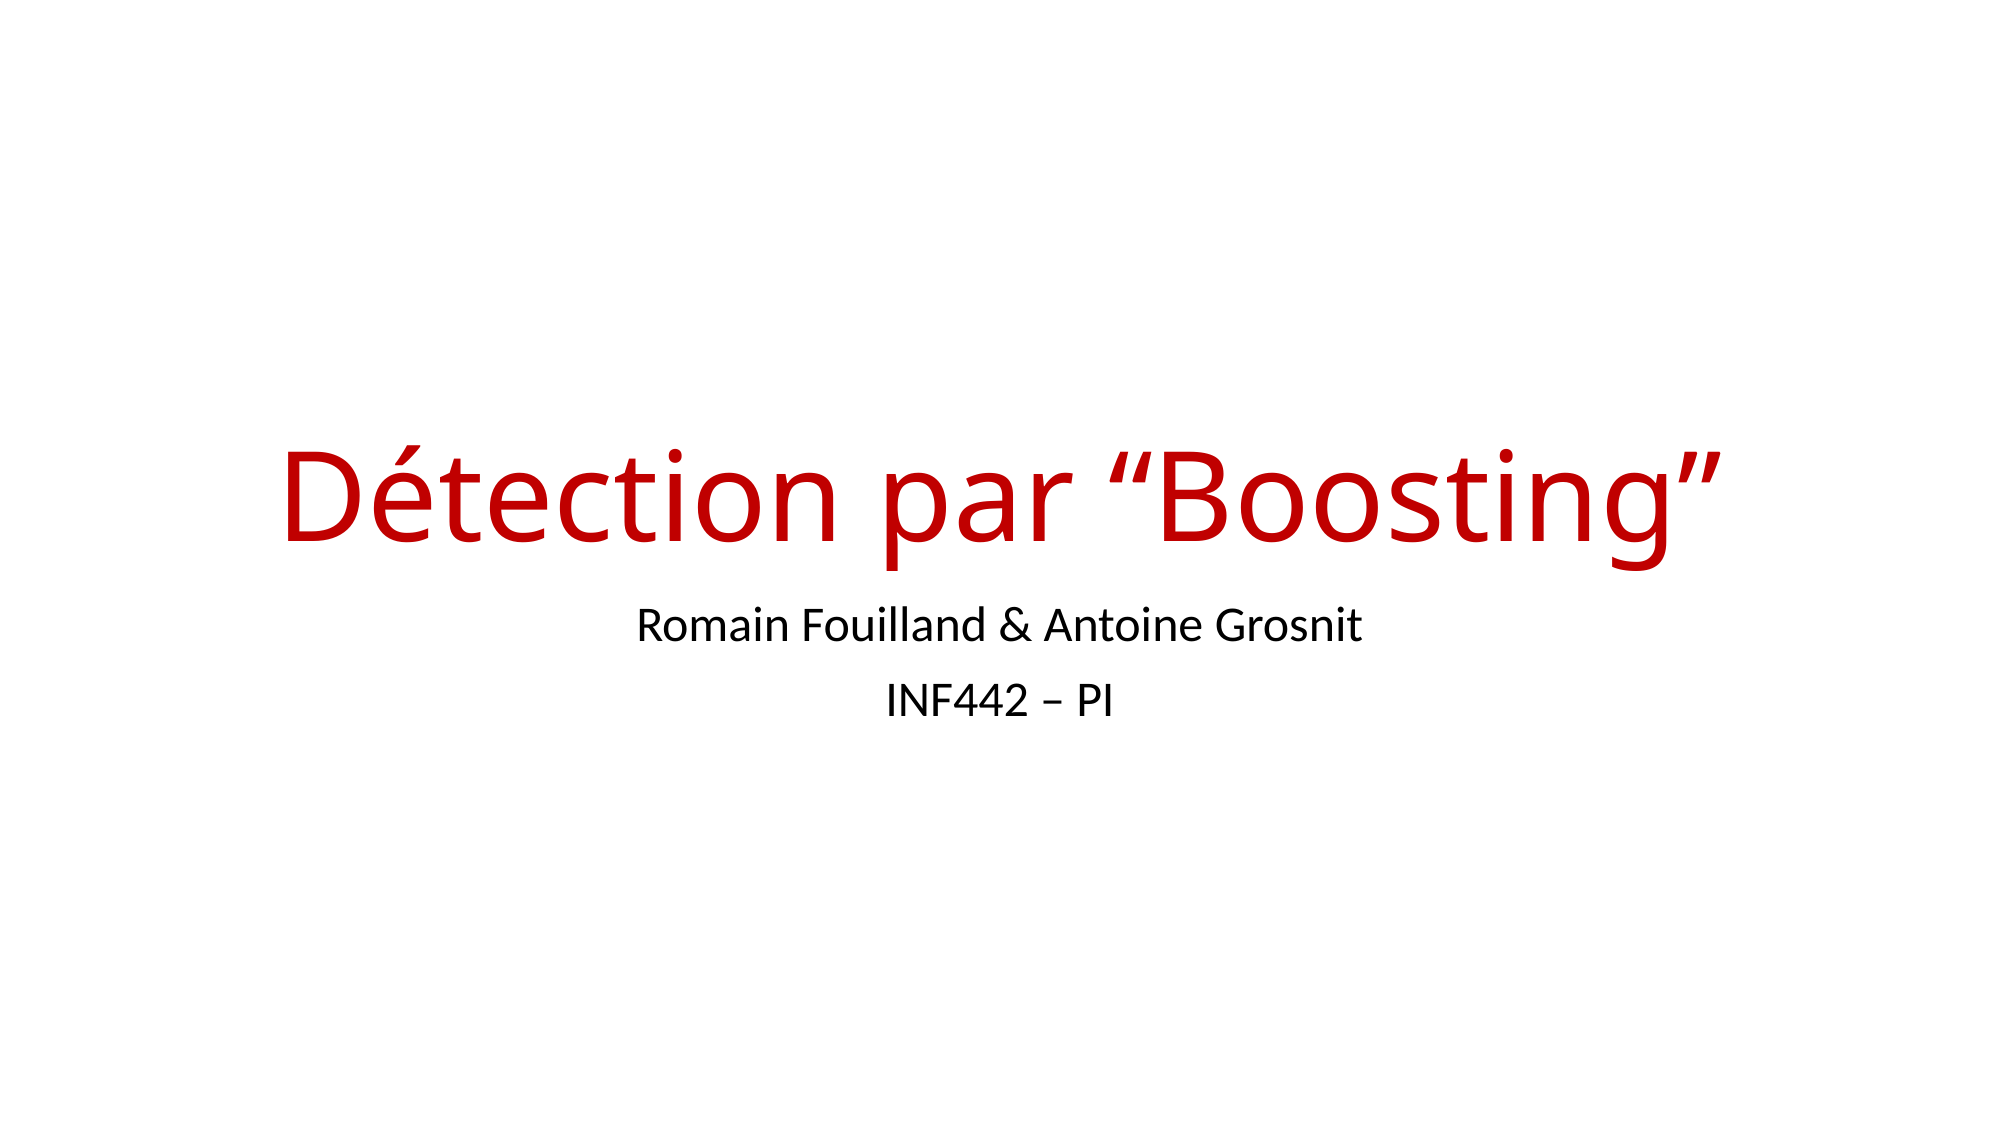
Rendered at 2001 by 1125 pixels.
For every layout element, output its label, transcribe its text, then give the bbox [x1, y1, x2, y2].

subtitle Romain Fouilland & Antoine Grosnit INF442 – PI [249, 590, 1750, 863]
title Détection par “Boosting” [249, 184, 1750, 576]
